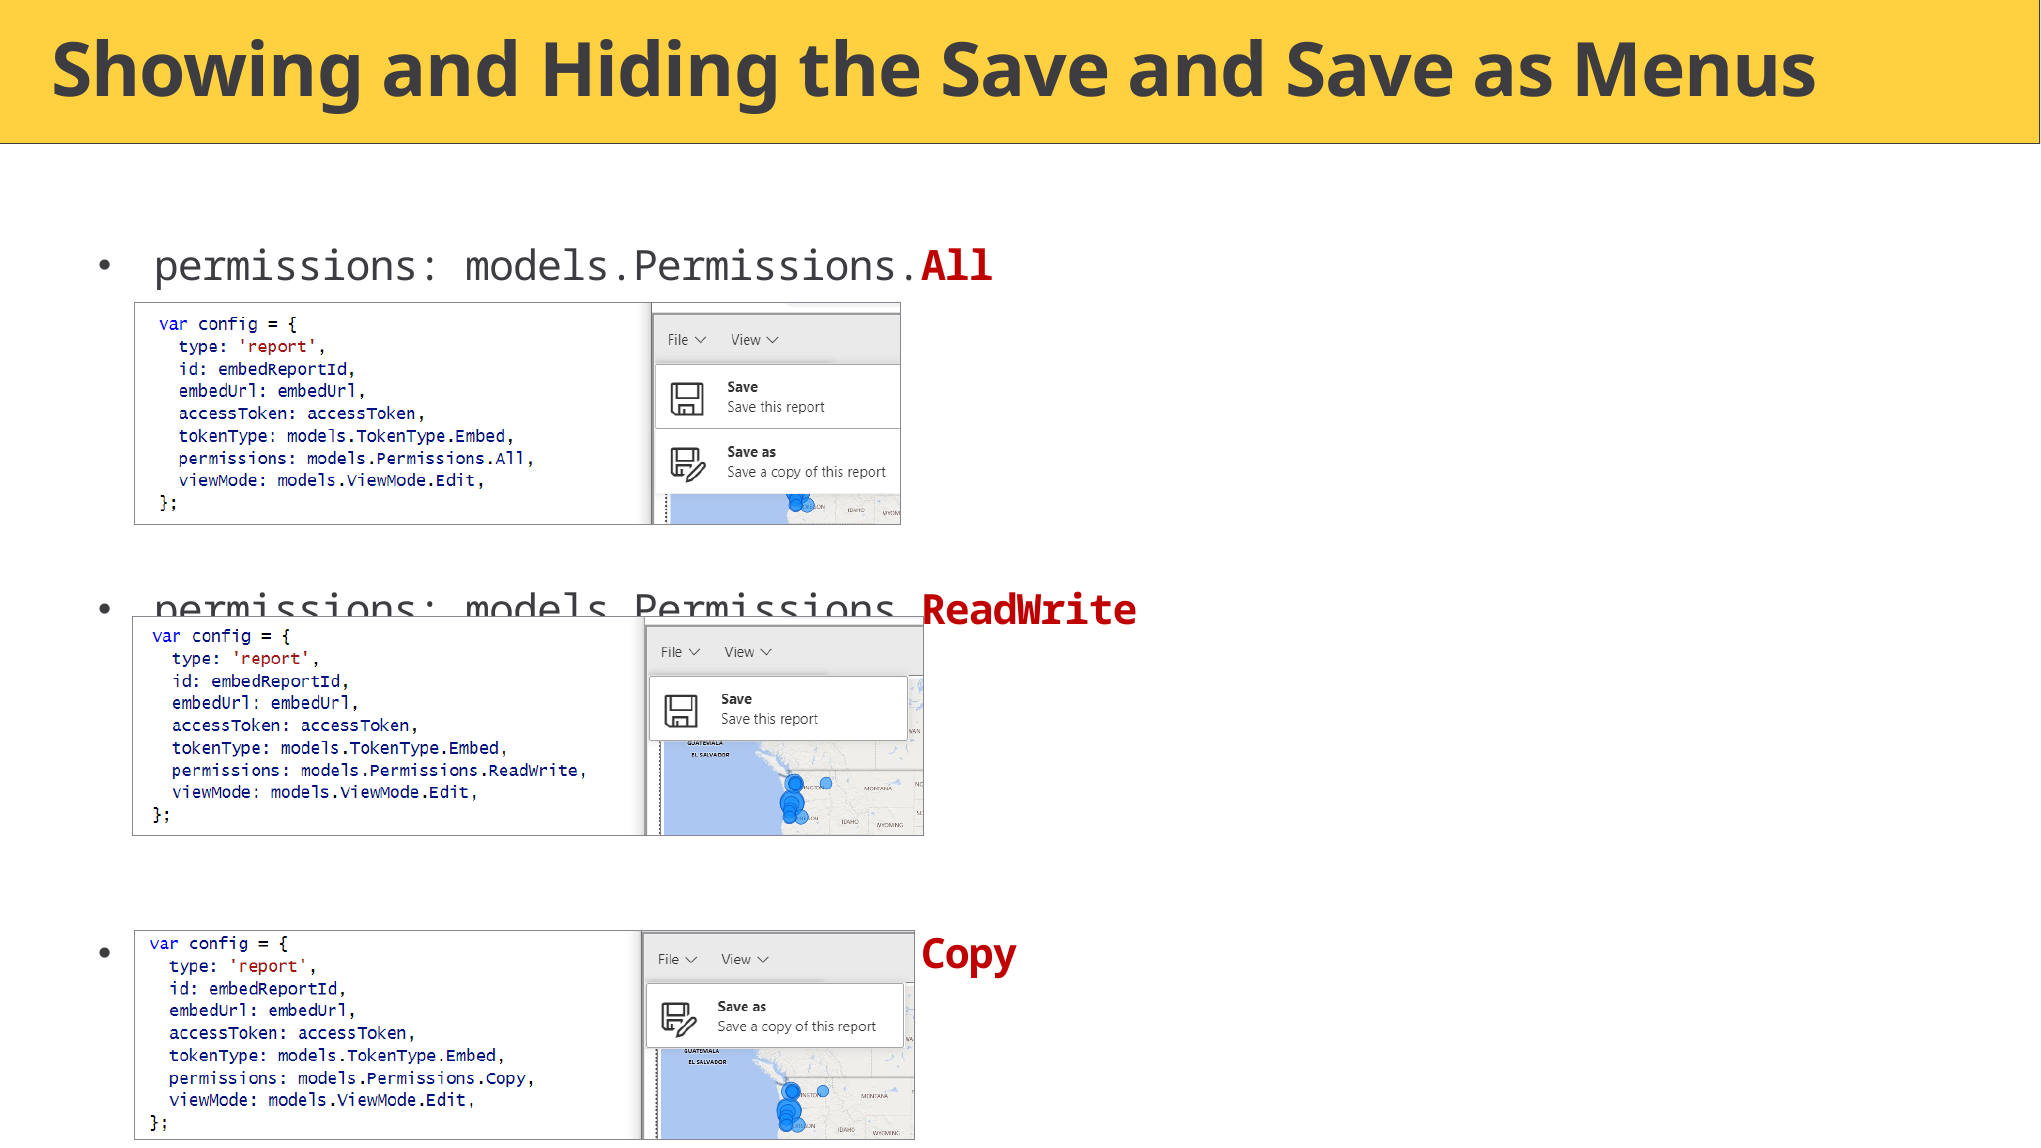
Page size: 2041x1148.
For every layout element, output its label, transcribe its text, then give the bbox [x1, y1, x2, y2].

picture [134, 930, 915, 1141]
picture [134, 301, 901, 525]
list permissions: models.Permissions.All permissions: models.Permissions.ReadWrite permissions: models.Permissions.Copy [98, 239, 1942, 921]
title Showing and Hiding the Save and Save as Menus [51, 31, 1988, 113]
picture [132, 616, 924, 836]
